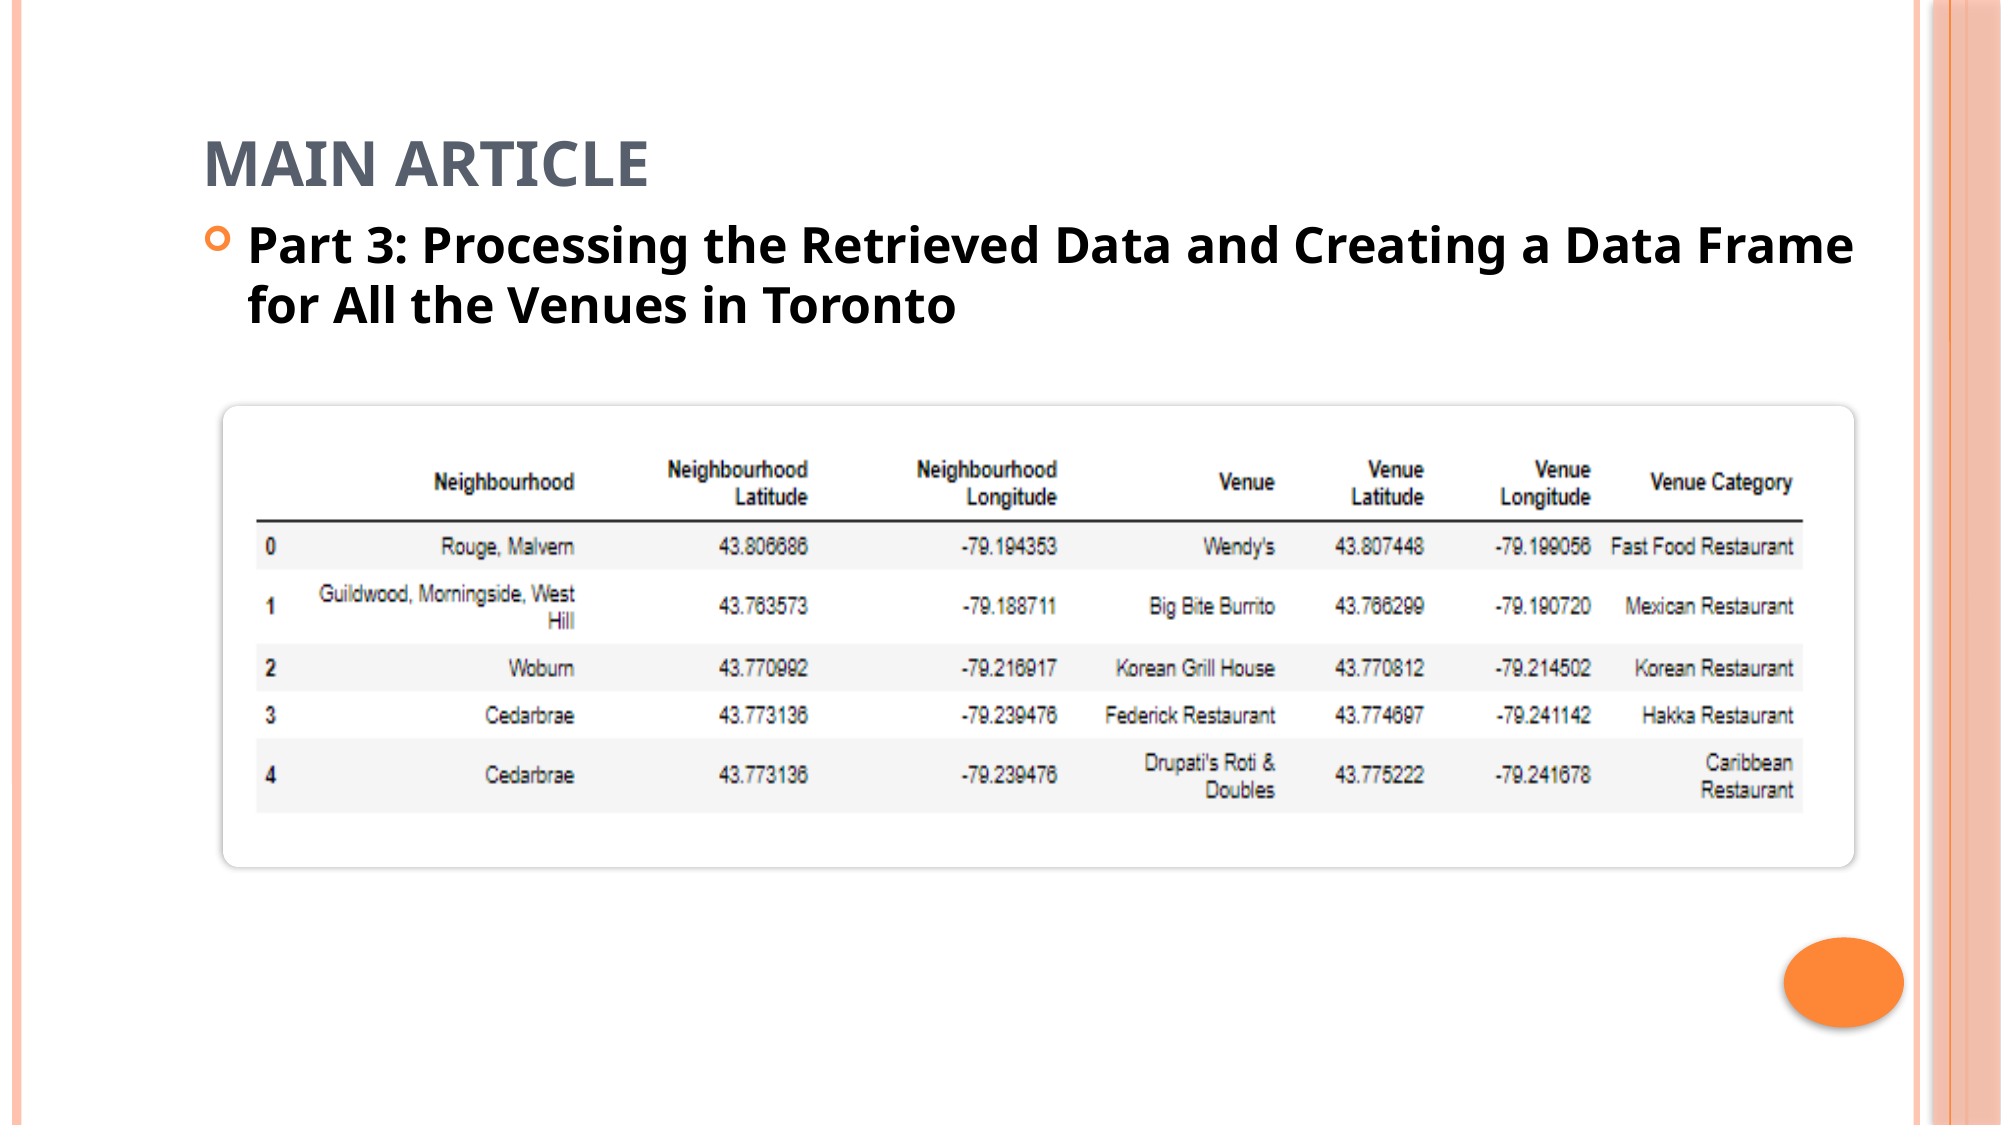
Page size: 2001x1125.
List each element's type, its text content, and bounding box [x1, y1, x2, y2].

picture [253, 436, 1824, 836]
list Part 3: Processing the Retrieved Data and Creating a Data Frame for All the Venues in Toronto [187, 205, 1903, 950]
title Main Article [187, 101, 1813, 205]
